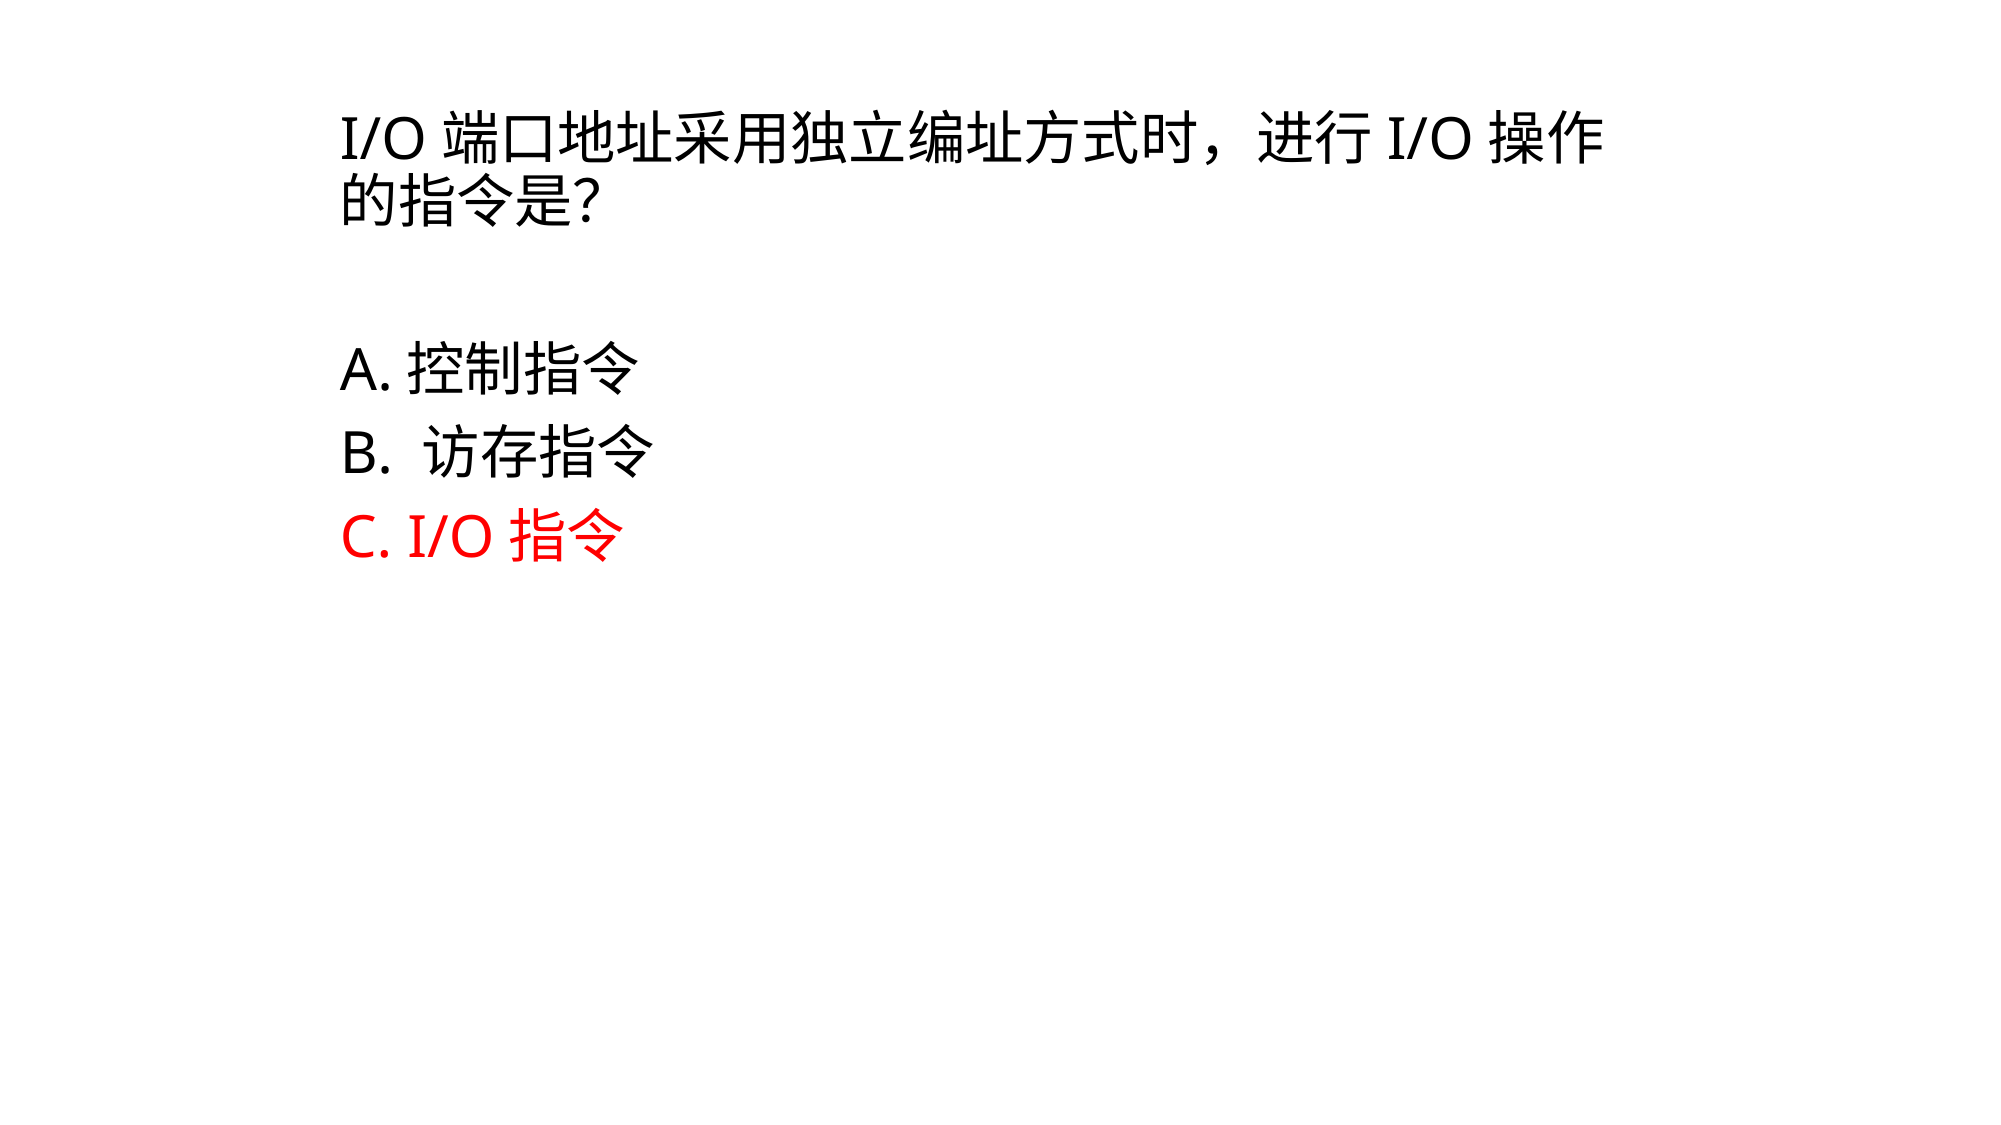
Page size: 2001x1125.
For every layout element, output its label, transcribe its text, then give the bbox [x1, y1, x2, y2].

list I/O端口地址采用独立编址方式时，进行I/O操作的指令是？ A.控制指令 B. 访存指令 C. I/O指令 [324, 101, 1675, 845]
